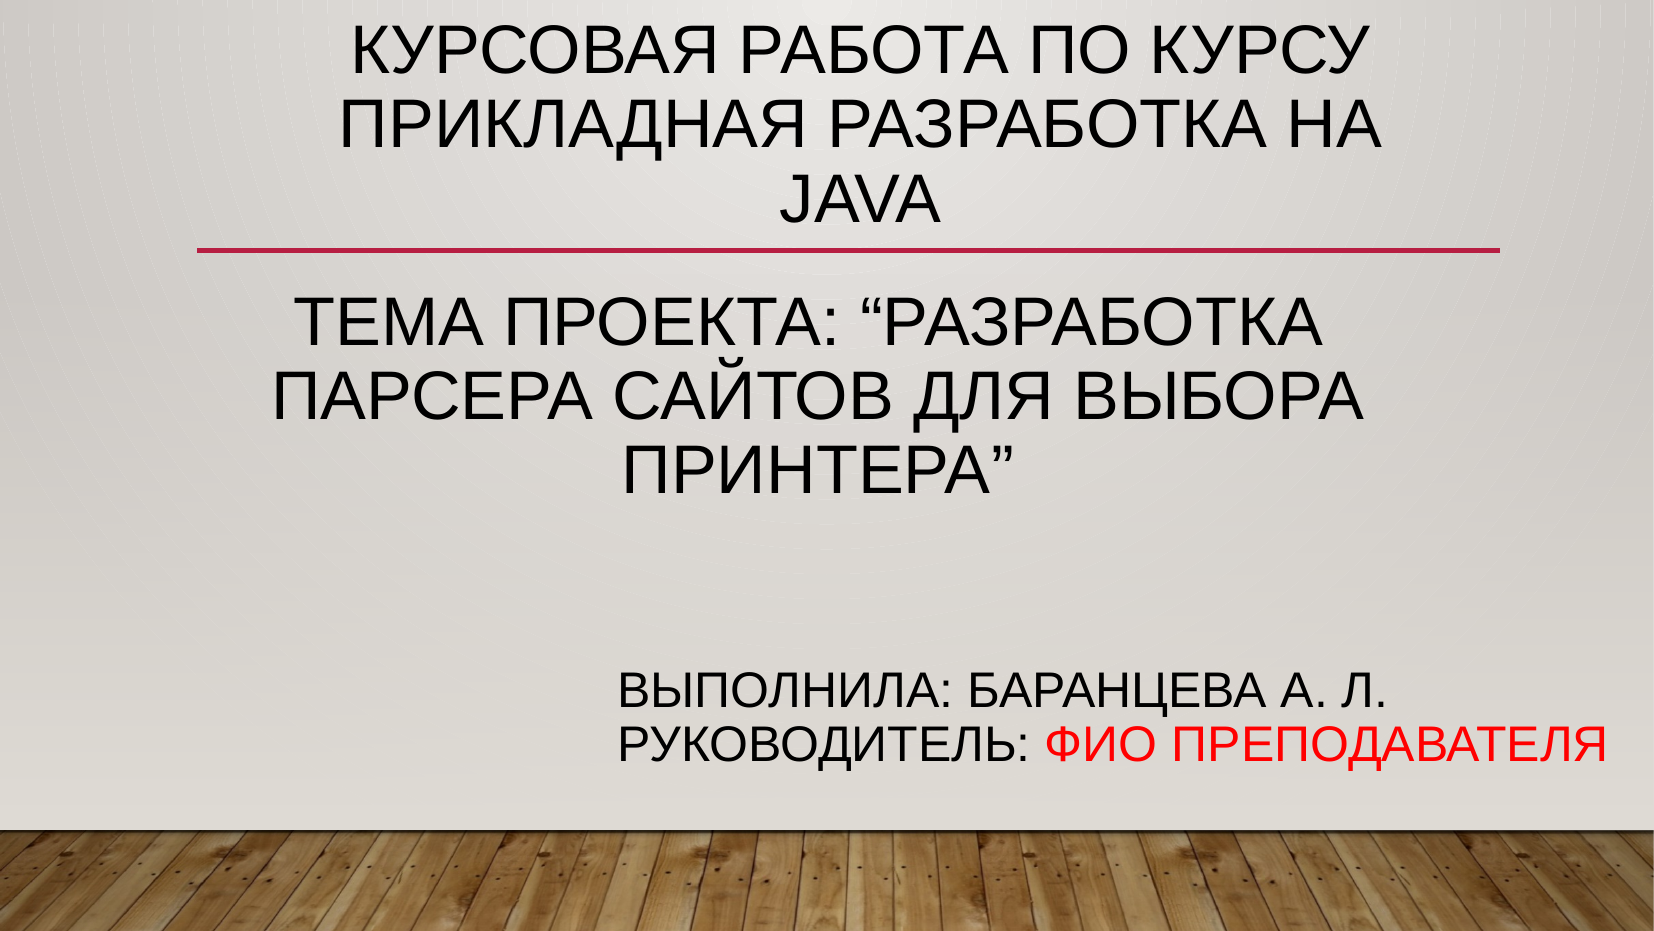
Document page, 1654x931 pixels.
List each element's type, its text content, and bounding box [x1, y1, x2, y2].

picture [0, 830, 1654, 931]
title Тема проекта: “разработка парсера сайтов для выбора принтера” [159, 276, 1477, 519]
title Выполнила: Баранцева А. Л. Руководитель: ФИО ПРЕПОДАВАТЕЛЯ [617, 629, 1654, 807]
title КУРСОВАЯ РАБОТА ПО КУРСУ прикладная разработка на JAVA [307, 22, 1415, 230]
